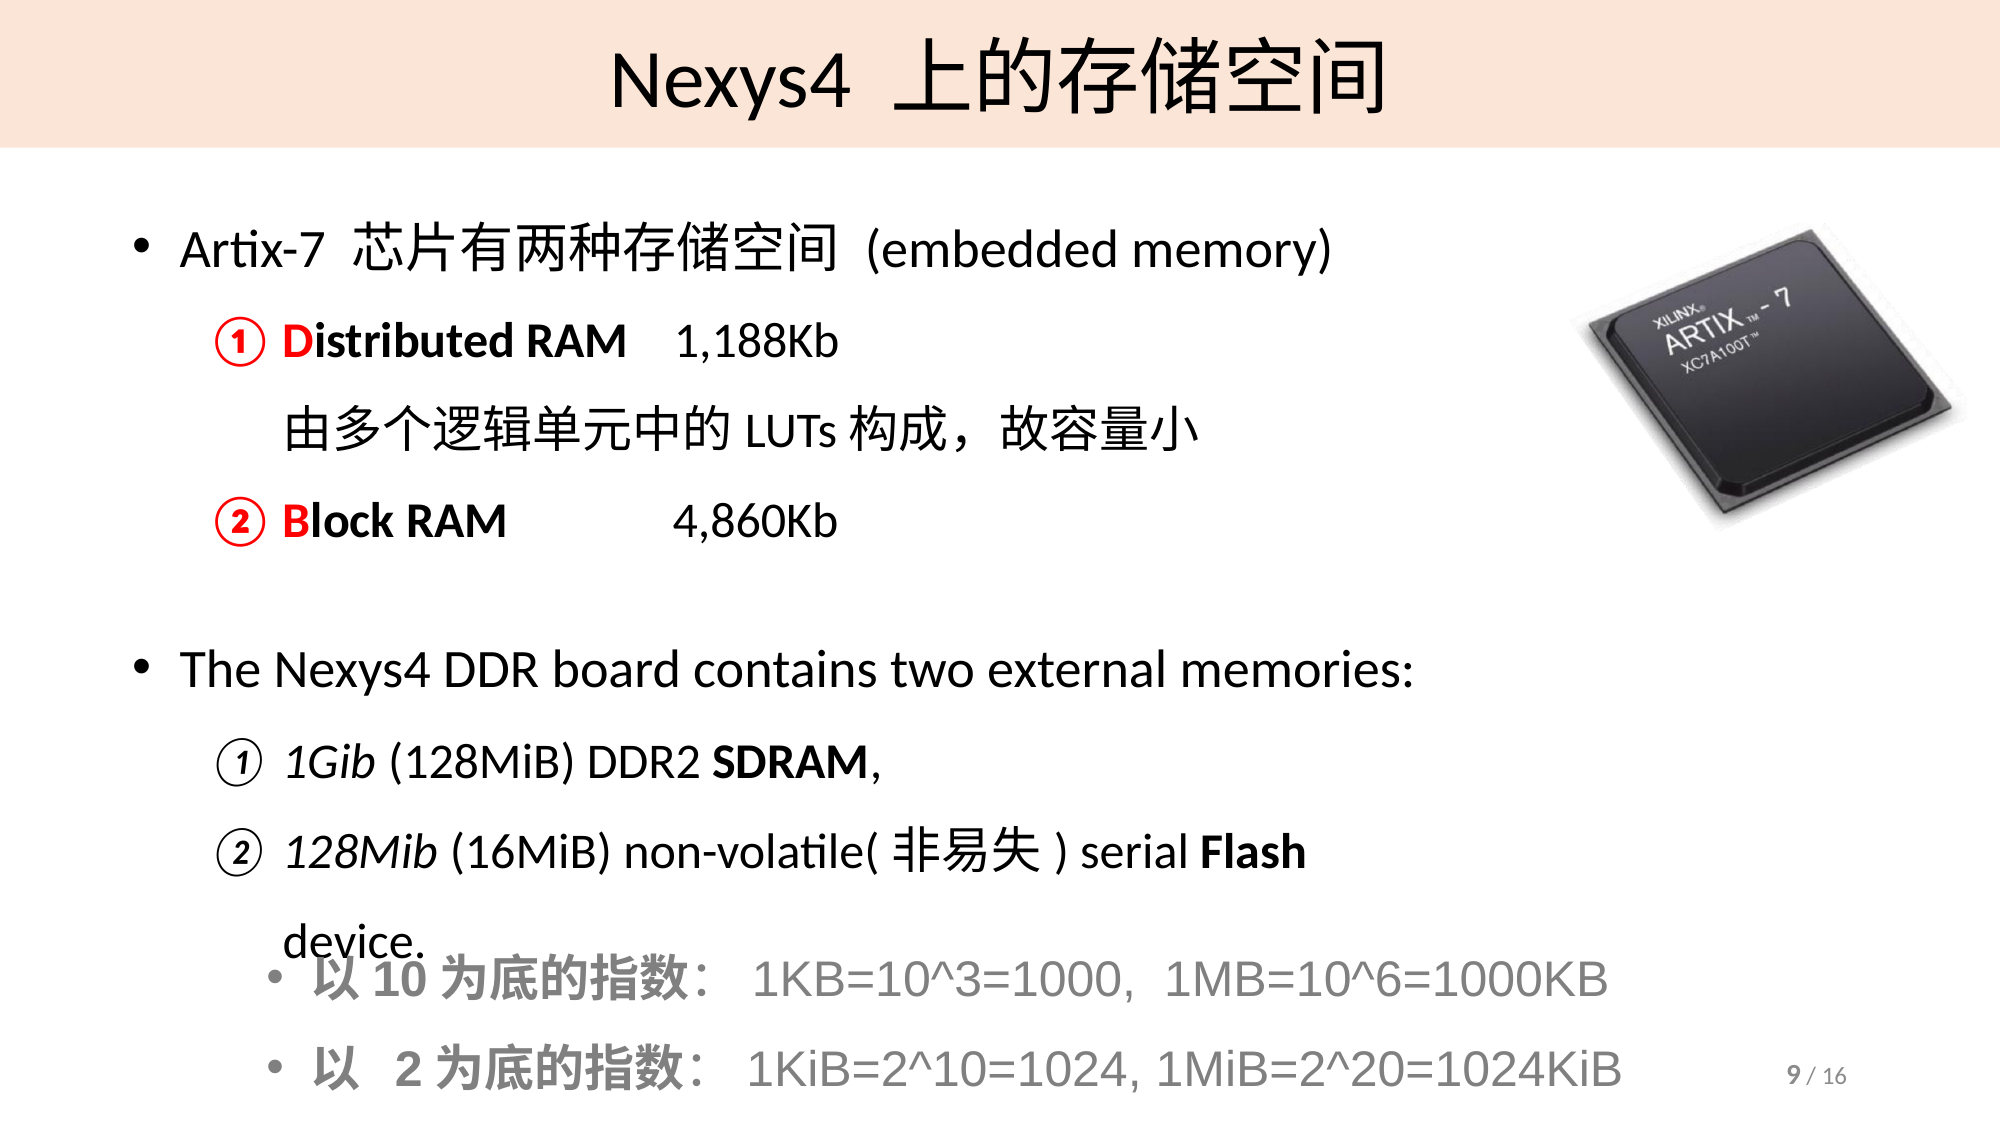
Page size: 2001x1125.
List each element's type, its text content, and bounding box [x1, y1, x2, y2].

title Nexys4 上的存储空间 [0, 0, 2000, 148]
slide_number 9 / 16 [1412, 1042, 1863, 1103]
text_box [118, 593, 1638, 1097]
picture [1569, 223, 1967, 534]
text_box Artix-7 芯片有两种存储空间 (embedded memory) Distributed RAM 1,188Kb 由多个逻辑单元中的LUTs构成，故容量小 Block RAM 4,860Kb [117, 172, 1470, 556]
